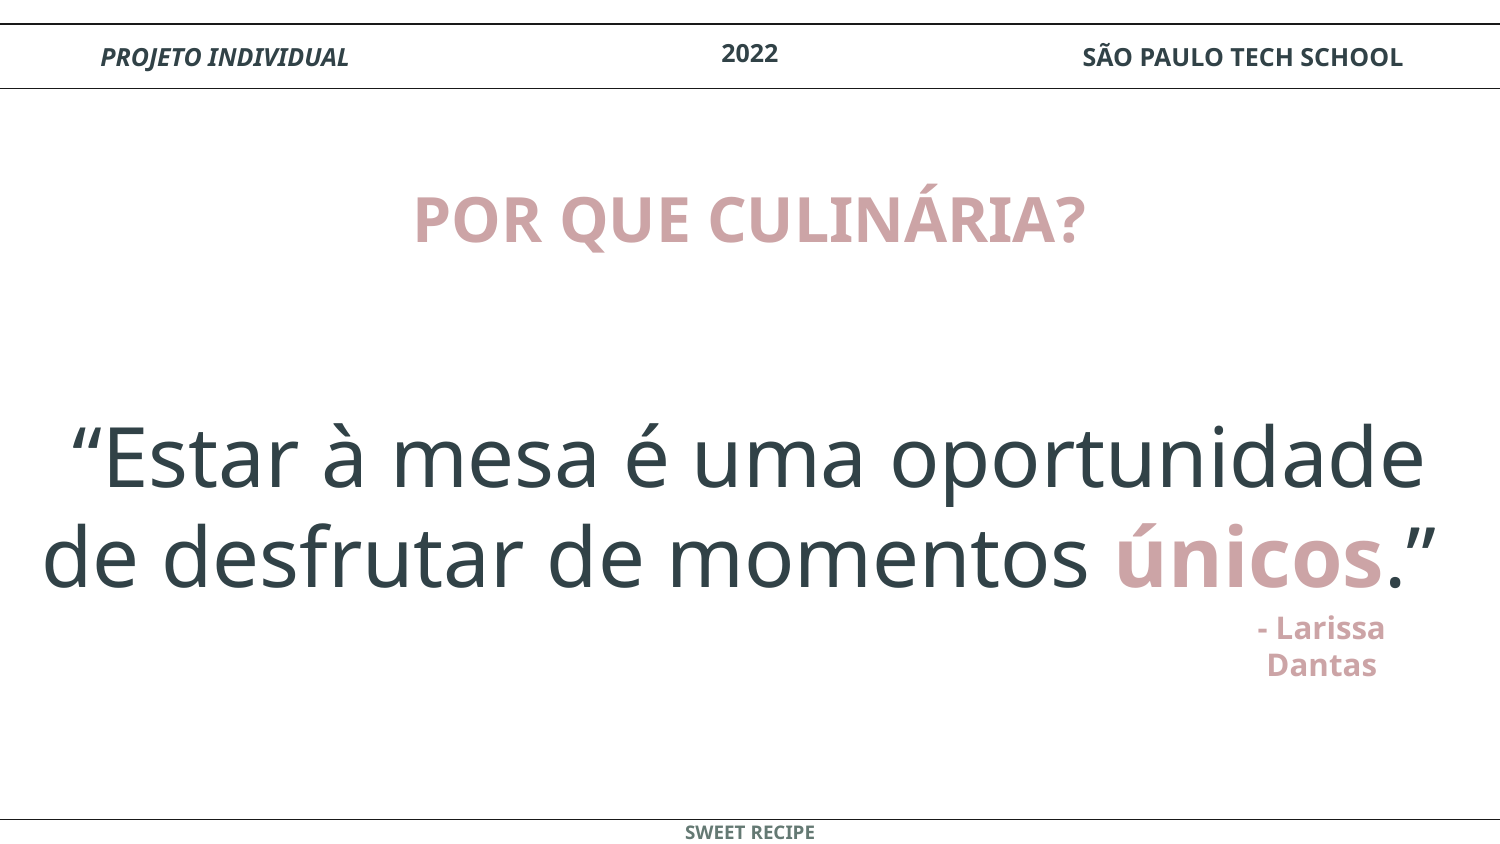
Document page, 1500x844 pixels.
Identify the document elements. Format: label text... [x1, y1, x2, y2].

text_box 2022 [658, 32, 841, 73]
text_box - Larissa Dantas [1185, 593, 1459, 698]
title POR QUE CULINÁRIA? [397, 147, 1103, 289]
text_box SWEET RECIPE [616, 820, 884, 844]
text_box SÃO PAULO TECH SCHOOL [1027, 36, 1460, 77]
text_box PROJETO INDIVIDUAL [85, 36, 473, 77]
list “Estar à mesa é uma oportunidade de desfrutar de momentos únicos.” [0, 363, 1500, 646]
